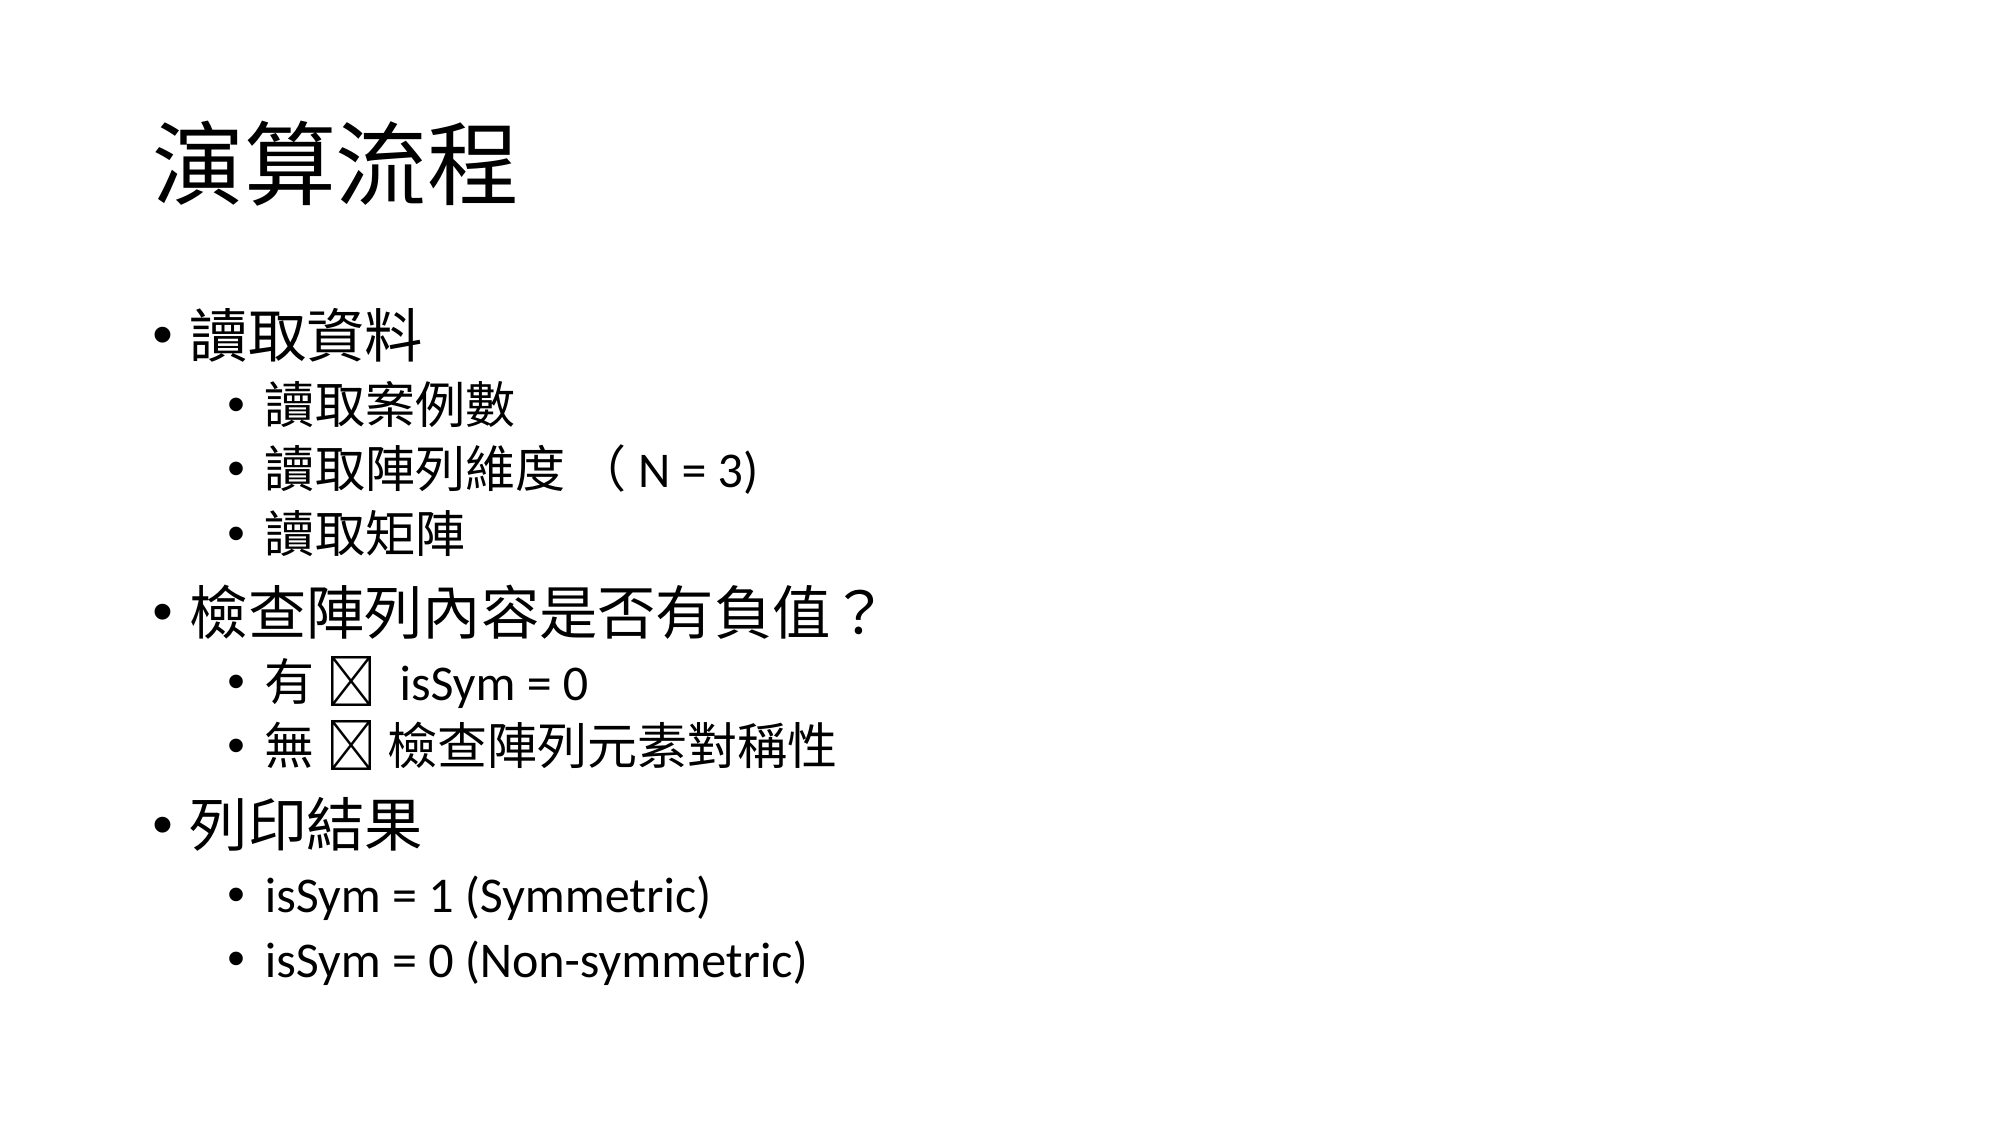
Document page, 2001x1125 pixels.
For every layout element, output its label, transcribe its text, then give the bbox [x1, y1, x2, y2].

list 讀取資料 讀取案例數 讀取陣列維度 （N = 3) 讀取矩陣 檢查陣列內容是否有負值？ 有  isSym = 0 無  檢查陣列元素對稱性 列印結果 isSym = 1 (Symmetric) isSym = 0 (Non-symmetric) [137, 299, 1863, 1014]
title 演算流程 [137, 59, 1863, 278]
